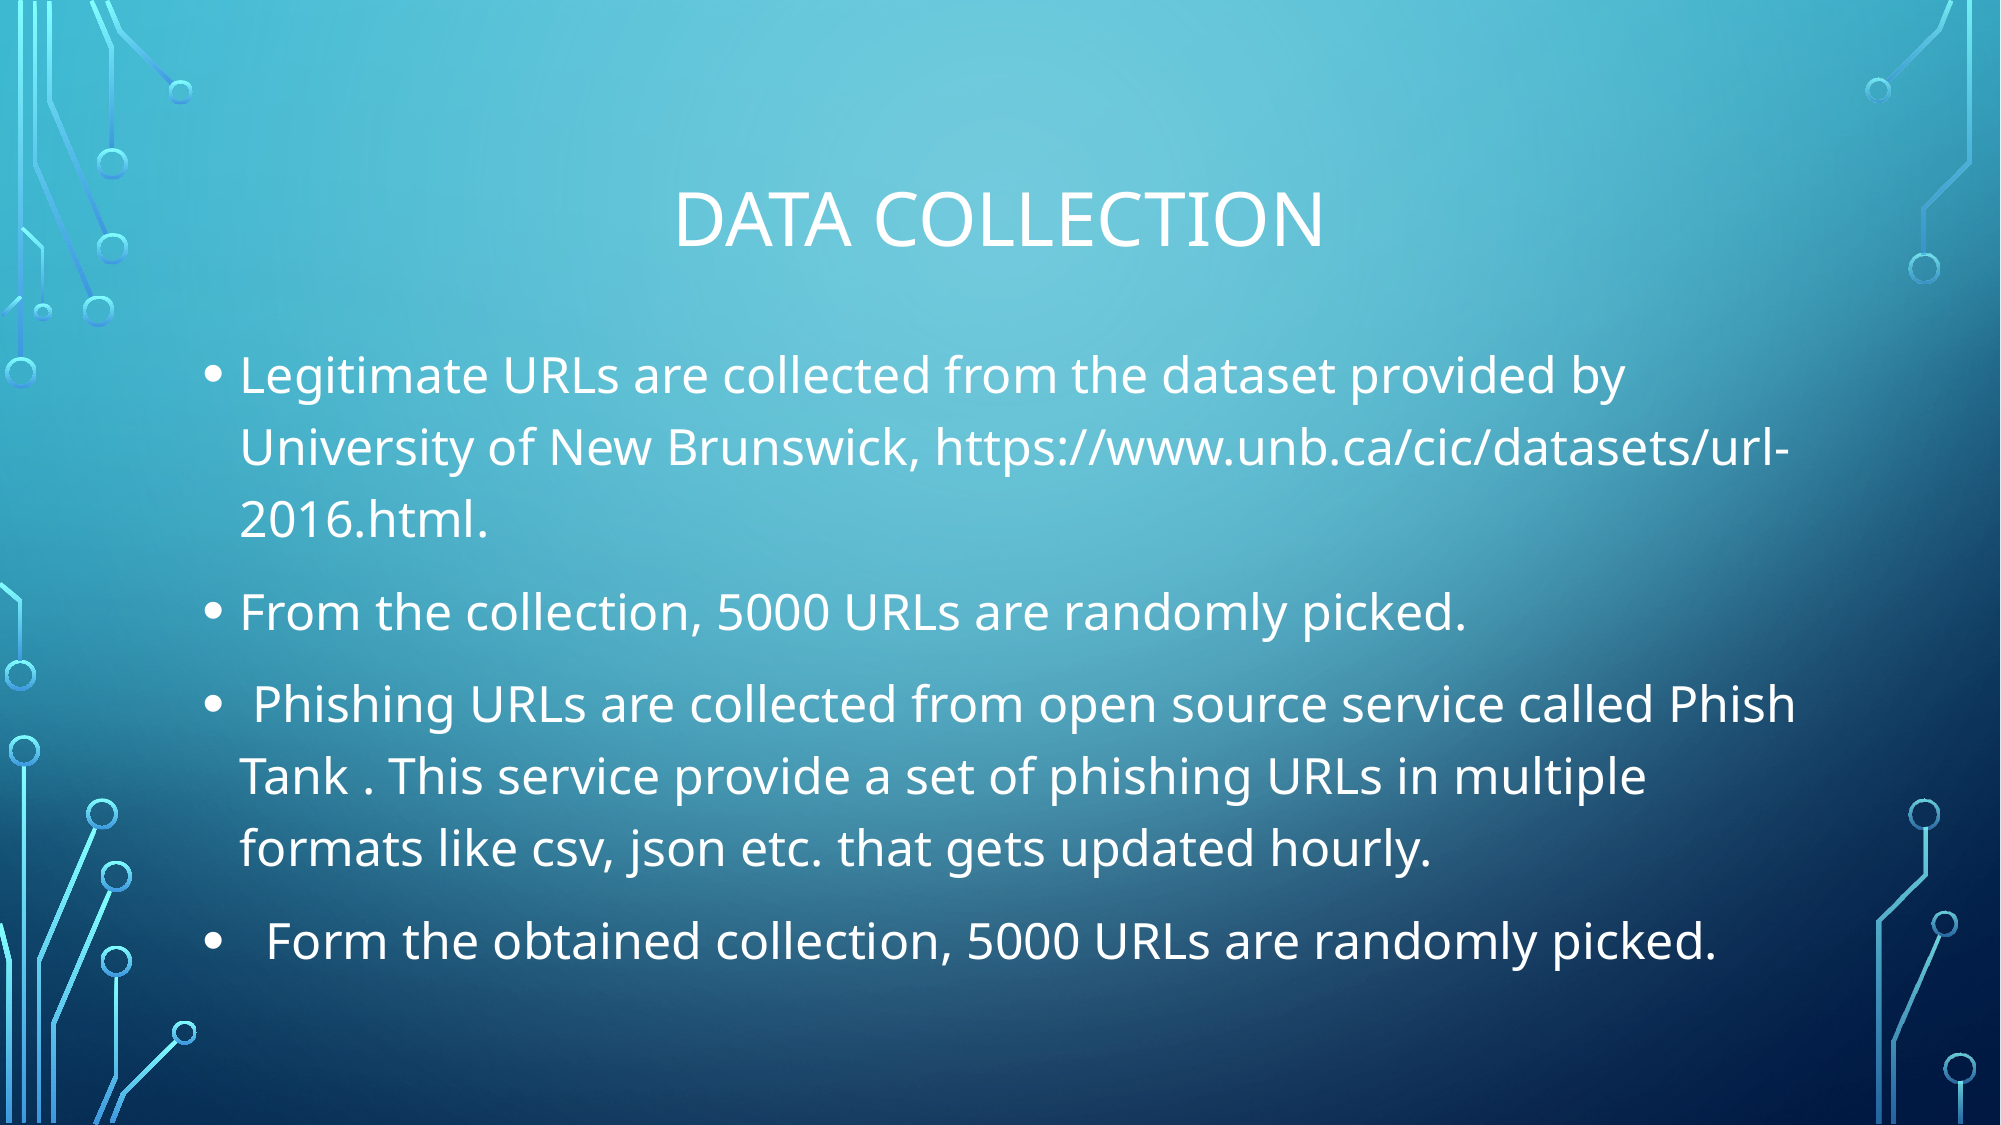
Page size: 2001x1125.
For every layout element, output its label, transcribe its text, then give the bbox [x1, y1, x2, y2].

title DATA COLLECTION [187, 101, 1813, 323]
list Legitimate URLs are collected from the dataset provided by University of New Brunswick, https://www.unb.ca/cic/datasets/url-2016.html. From the collection, 5000 URLs are randomly picked. Phishing URLs are collected from open source service called Phish Tank . This service provide a set of phishing URLs in multiple formats like csv, json etc. that gets updated hourly. Form the obtained collection, 5000 URLs are randomly picked. [187, 323, 1858, 1061]
